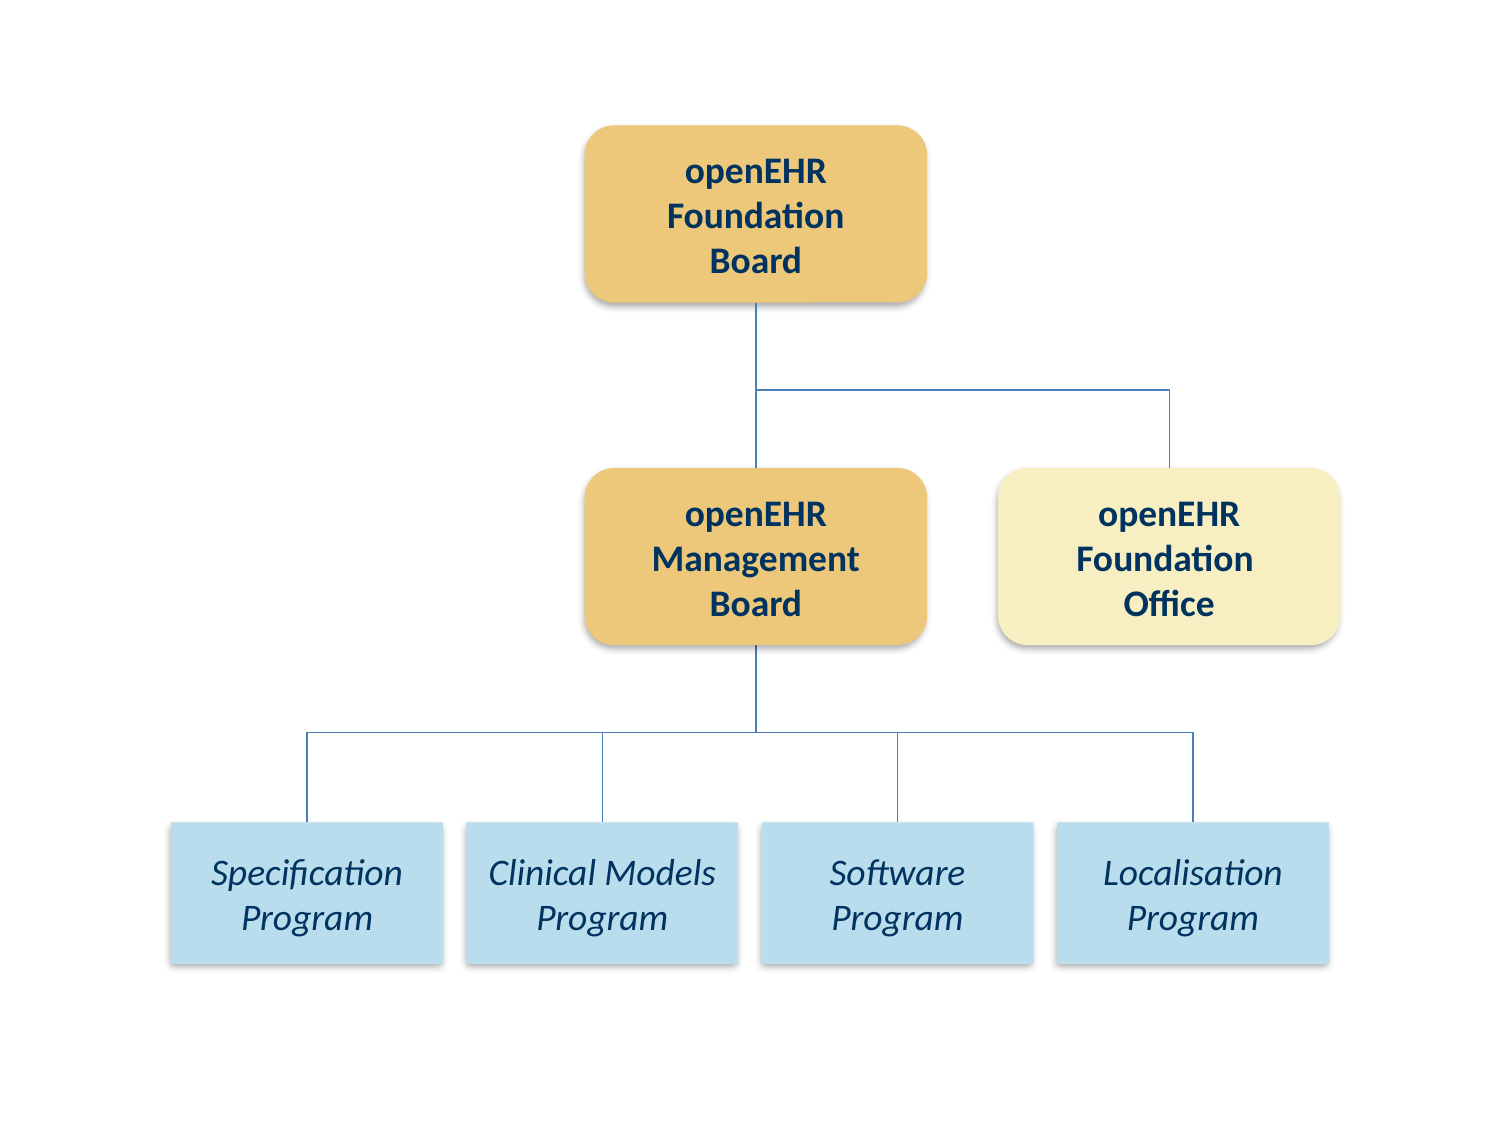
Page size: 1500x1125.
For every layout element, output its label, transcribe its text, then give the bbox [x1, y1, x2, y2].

text_box openEHR Foundation Office [1049, 465, 1343, 648]
text_box Localisation Program [1055, 820, 1331, 966]
text_box Clinical Models Program [623, 820, 740, 966]
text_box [442, 509, 621, 959]
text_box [879, 178, 1046, 593]
text_box openEHR Management Board [582, 465, 880, 648]
text_box Specification Program [169, 820, 440, 966]
text_box openEHR Foundation Board [582, 123, 930, 305]
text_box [885, 514, 1064, 953]
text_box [737, 662, 916, 805]
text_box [590, 656, 768, 811]
text_box Software Program [760, 820, 1036, 966]
